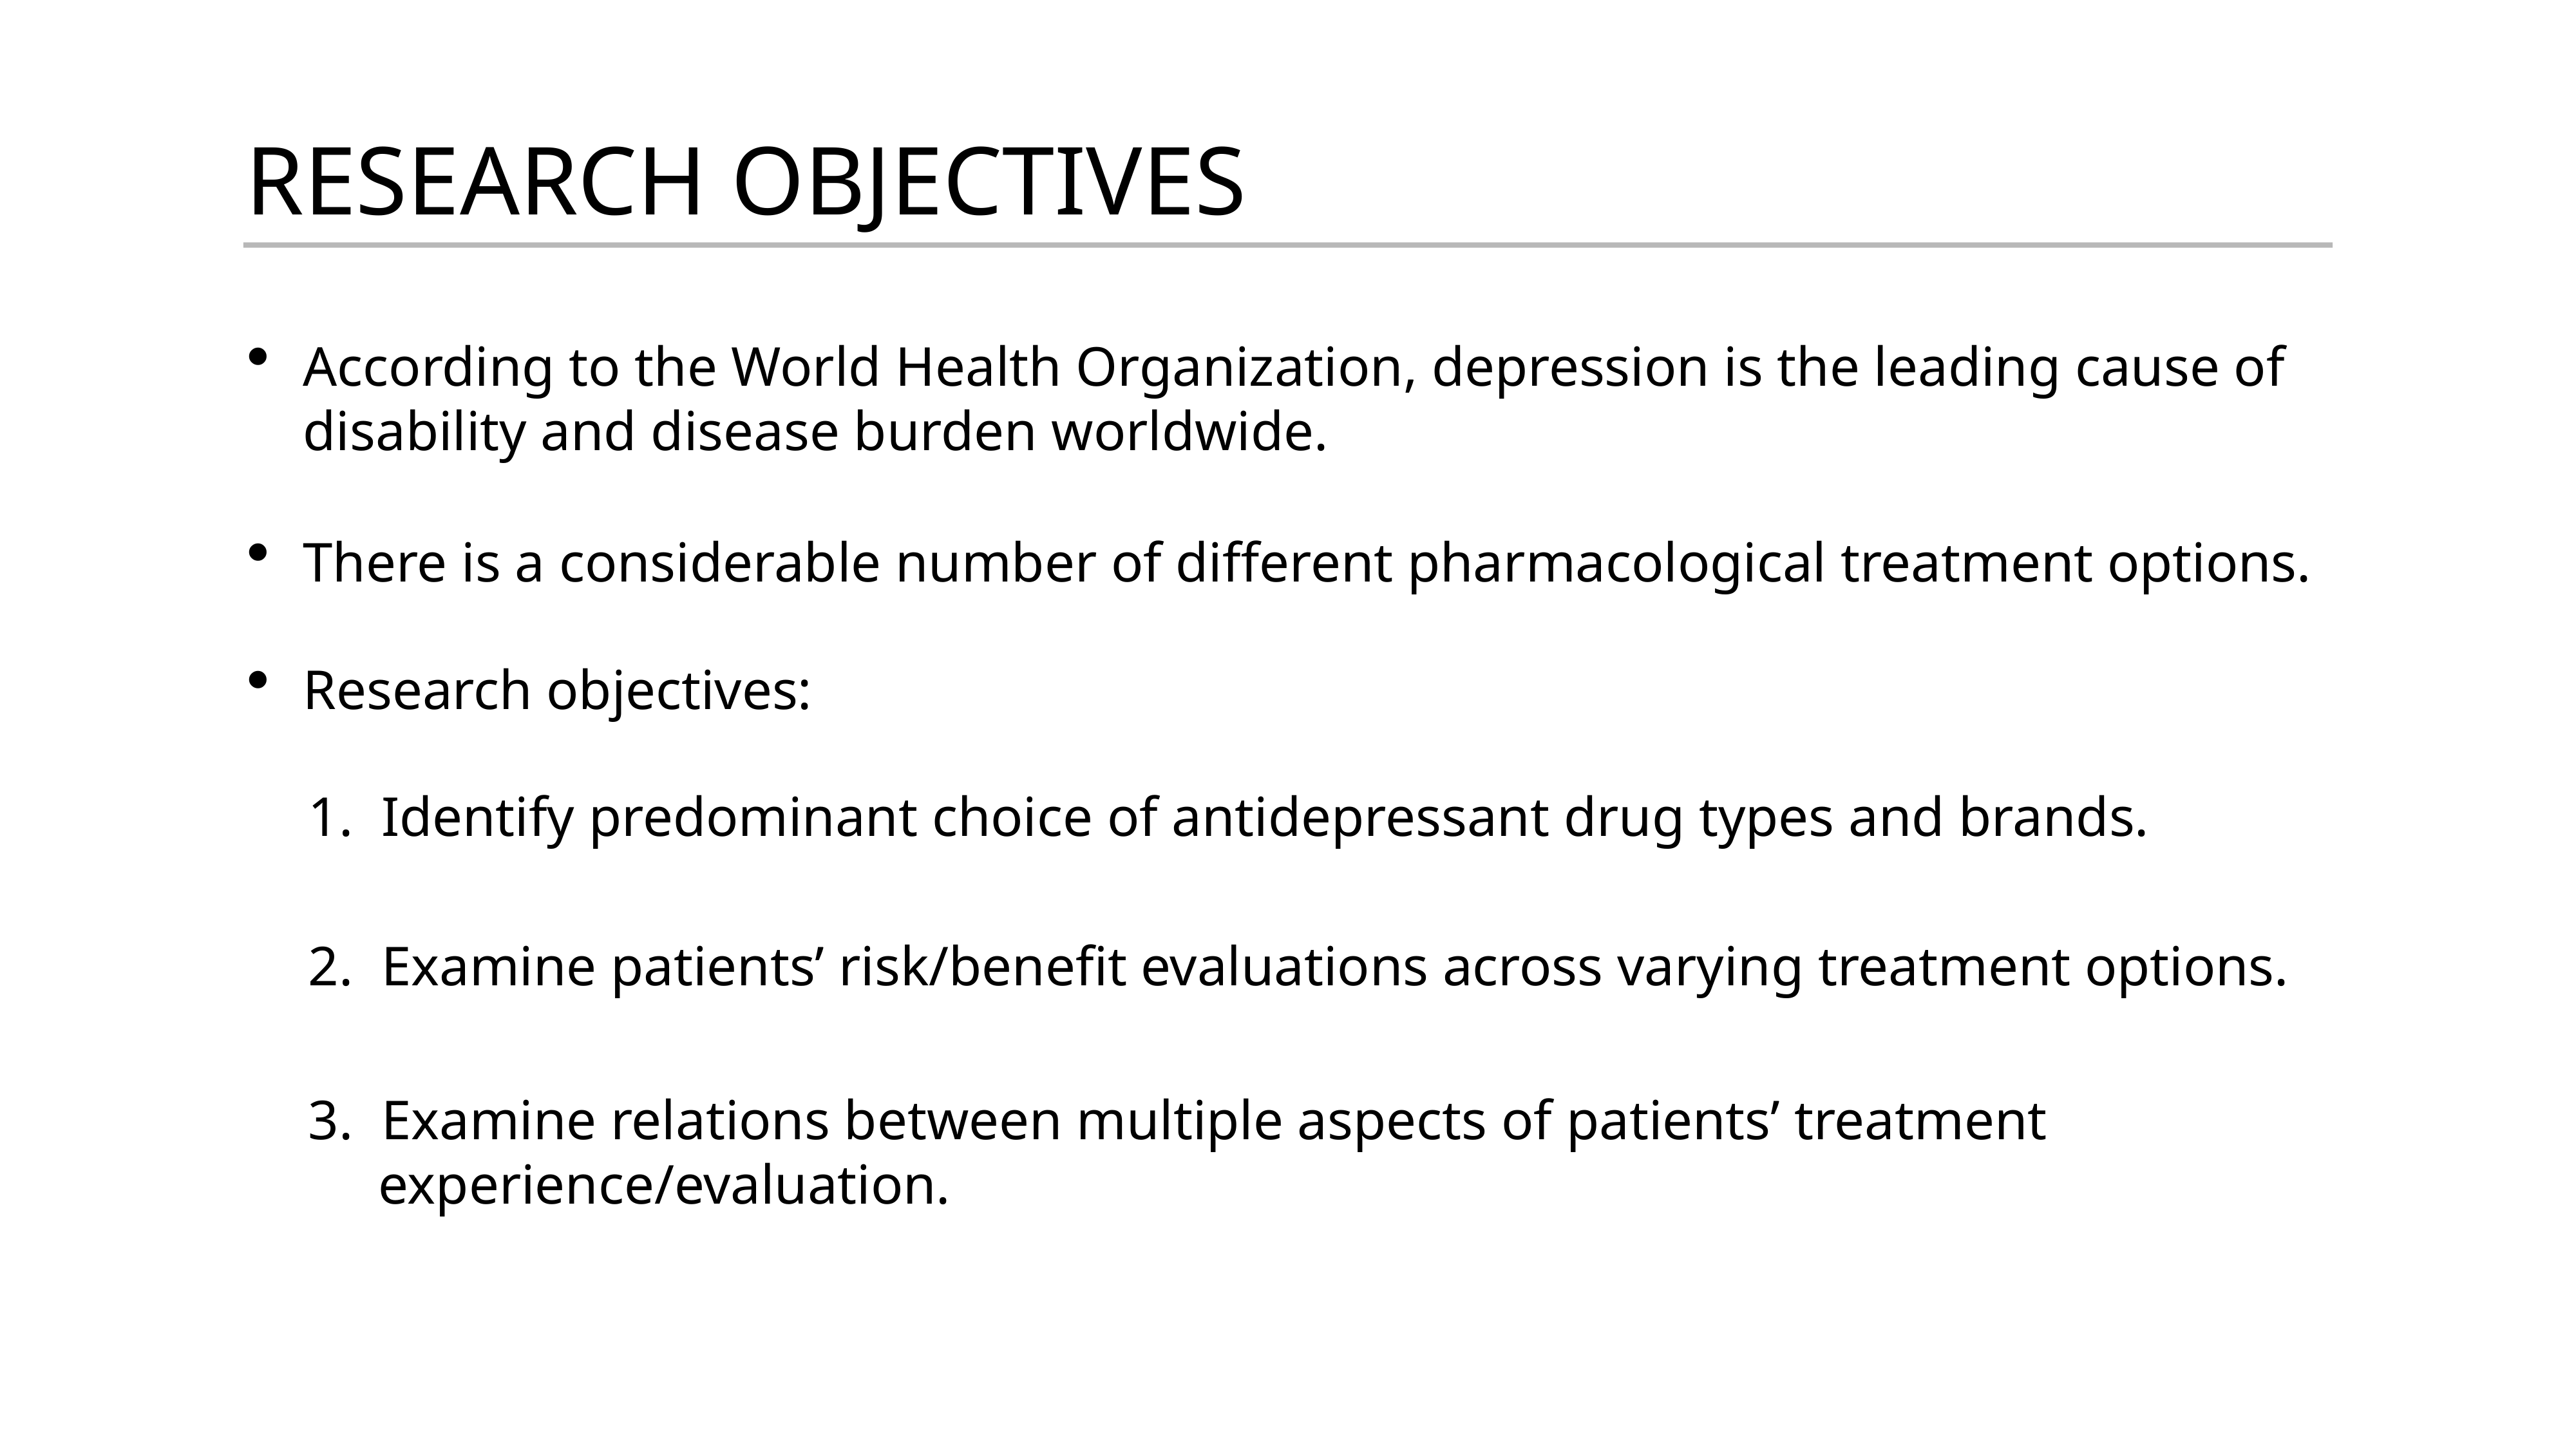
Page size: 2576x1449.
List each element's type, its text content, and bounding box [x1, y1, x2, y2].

text_box Research objectives: [41, 650, 2329, 725]
text_box 3. Examine relations between multiple aspects of patients’ treatment experience/evaluation. [303, 1080, 2576, 1220]
text_box According to the World Health Organization, depression is the leading cause of disability and disease burden worldwide. [41, 327, 2329, 467]
text_box RESEARCH OBJECTIVES [240, 115, 2462, 239]
text_box 1. Identify predominant choice of antidepressant drug types and brands. [303, 777, 2576, 853]
text_box 2. Examine patients’ risk/benefit evaluations across varying treatment options. [303, 926, 2576, 1001]
text_box There is a considerable number of different pharmacological treatment options. [41, 523, 2329, 598]
